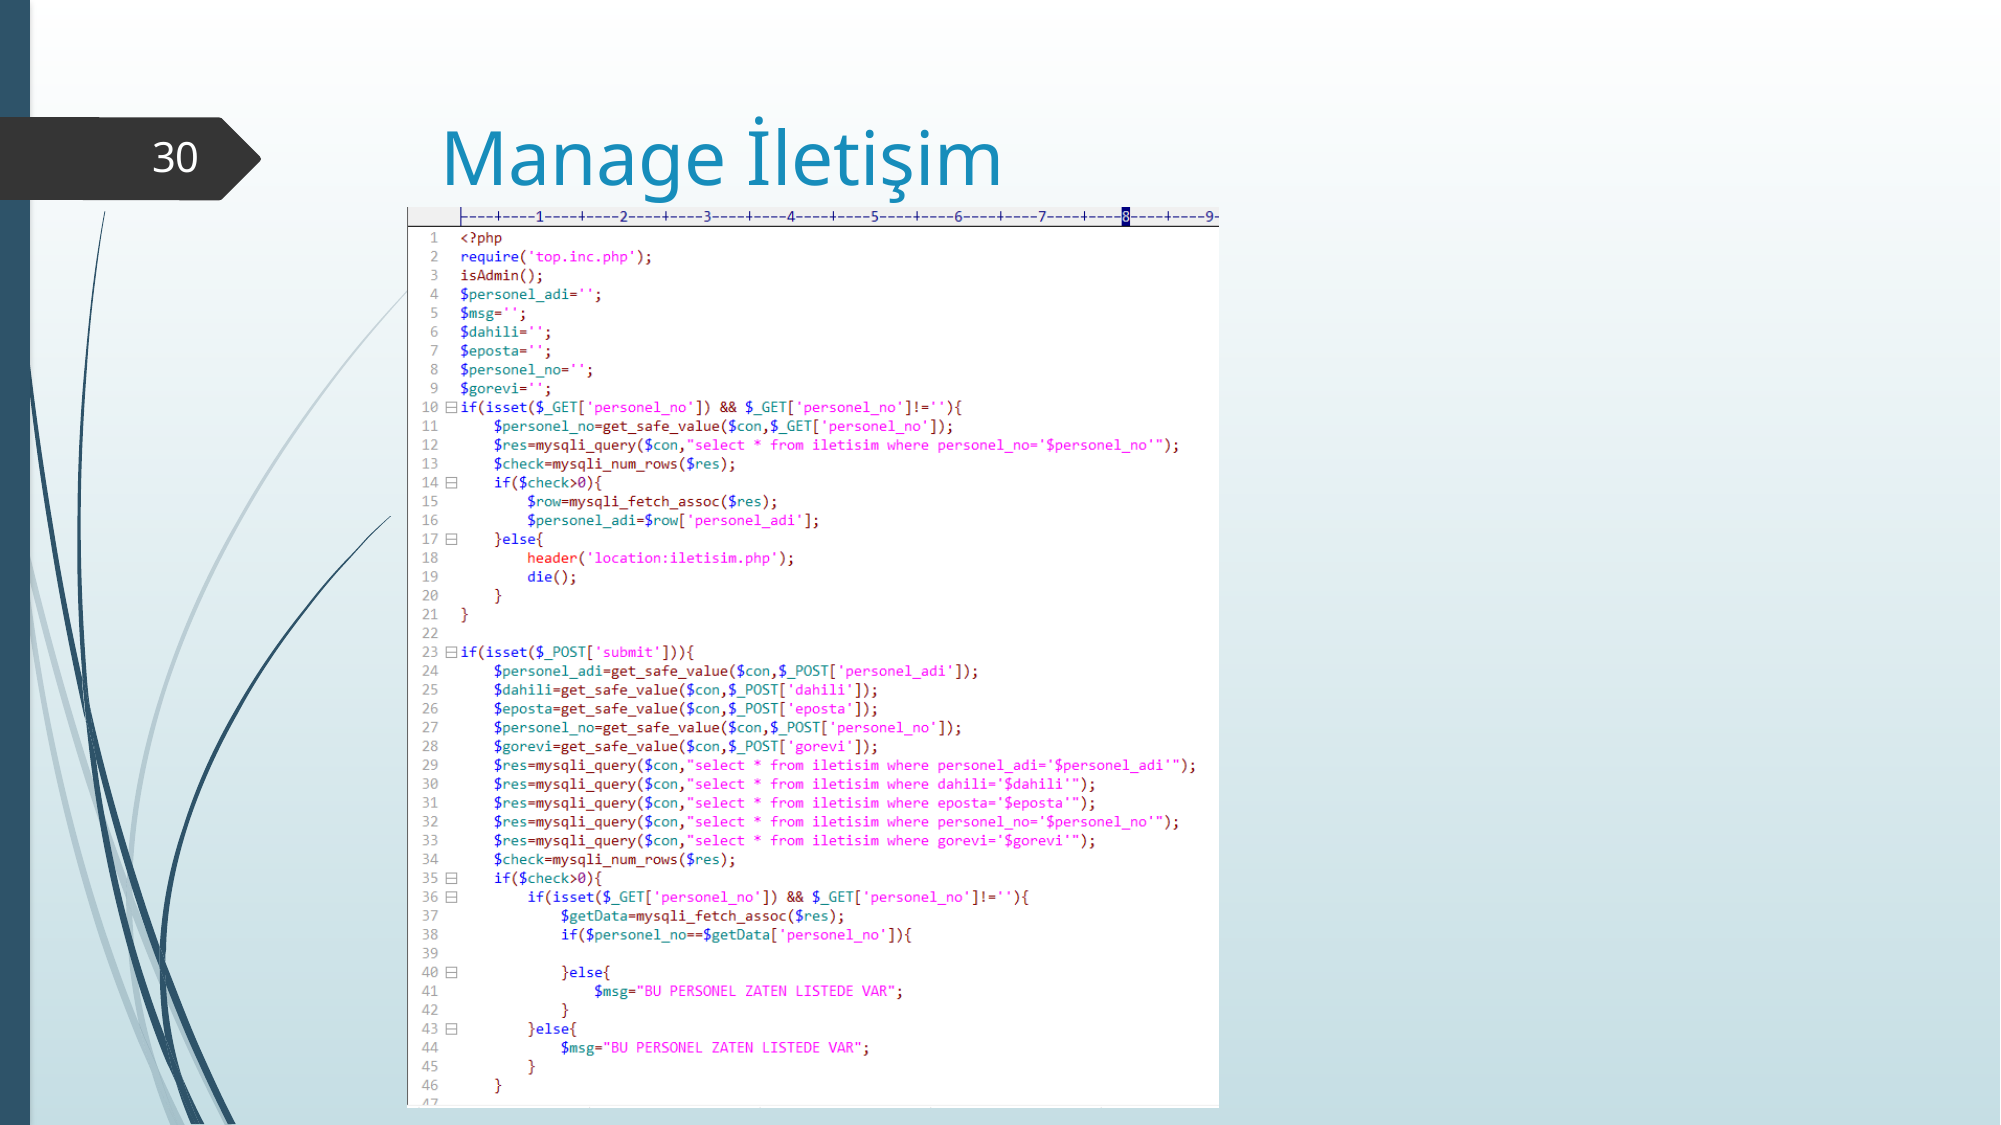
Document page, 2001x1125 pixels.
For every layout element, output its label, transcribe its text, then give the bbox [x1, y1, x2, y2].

title Manage İletişim [425, 102, 1888, 313]
picture [407, 207, 1219, 1108]
slide_number 30 [87, 129, 216, 190]
